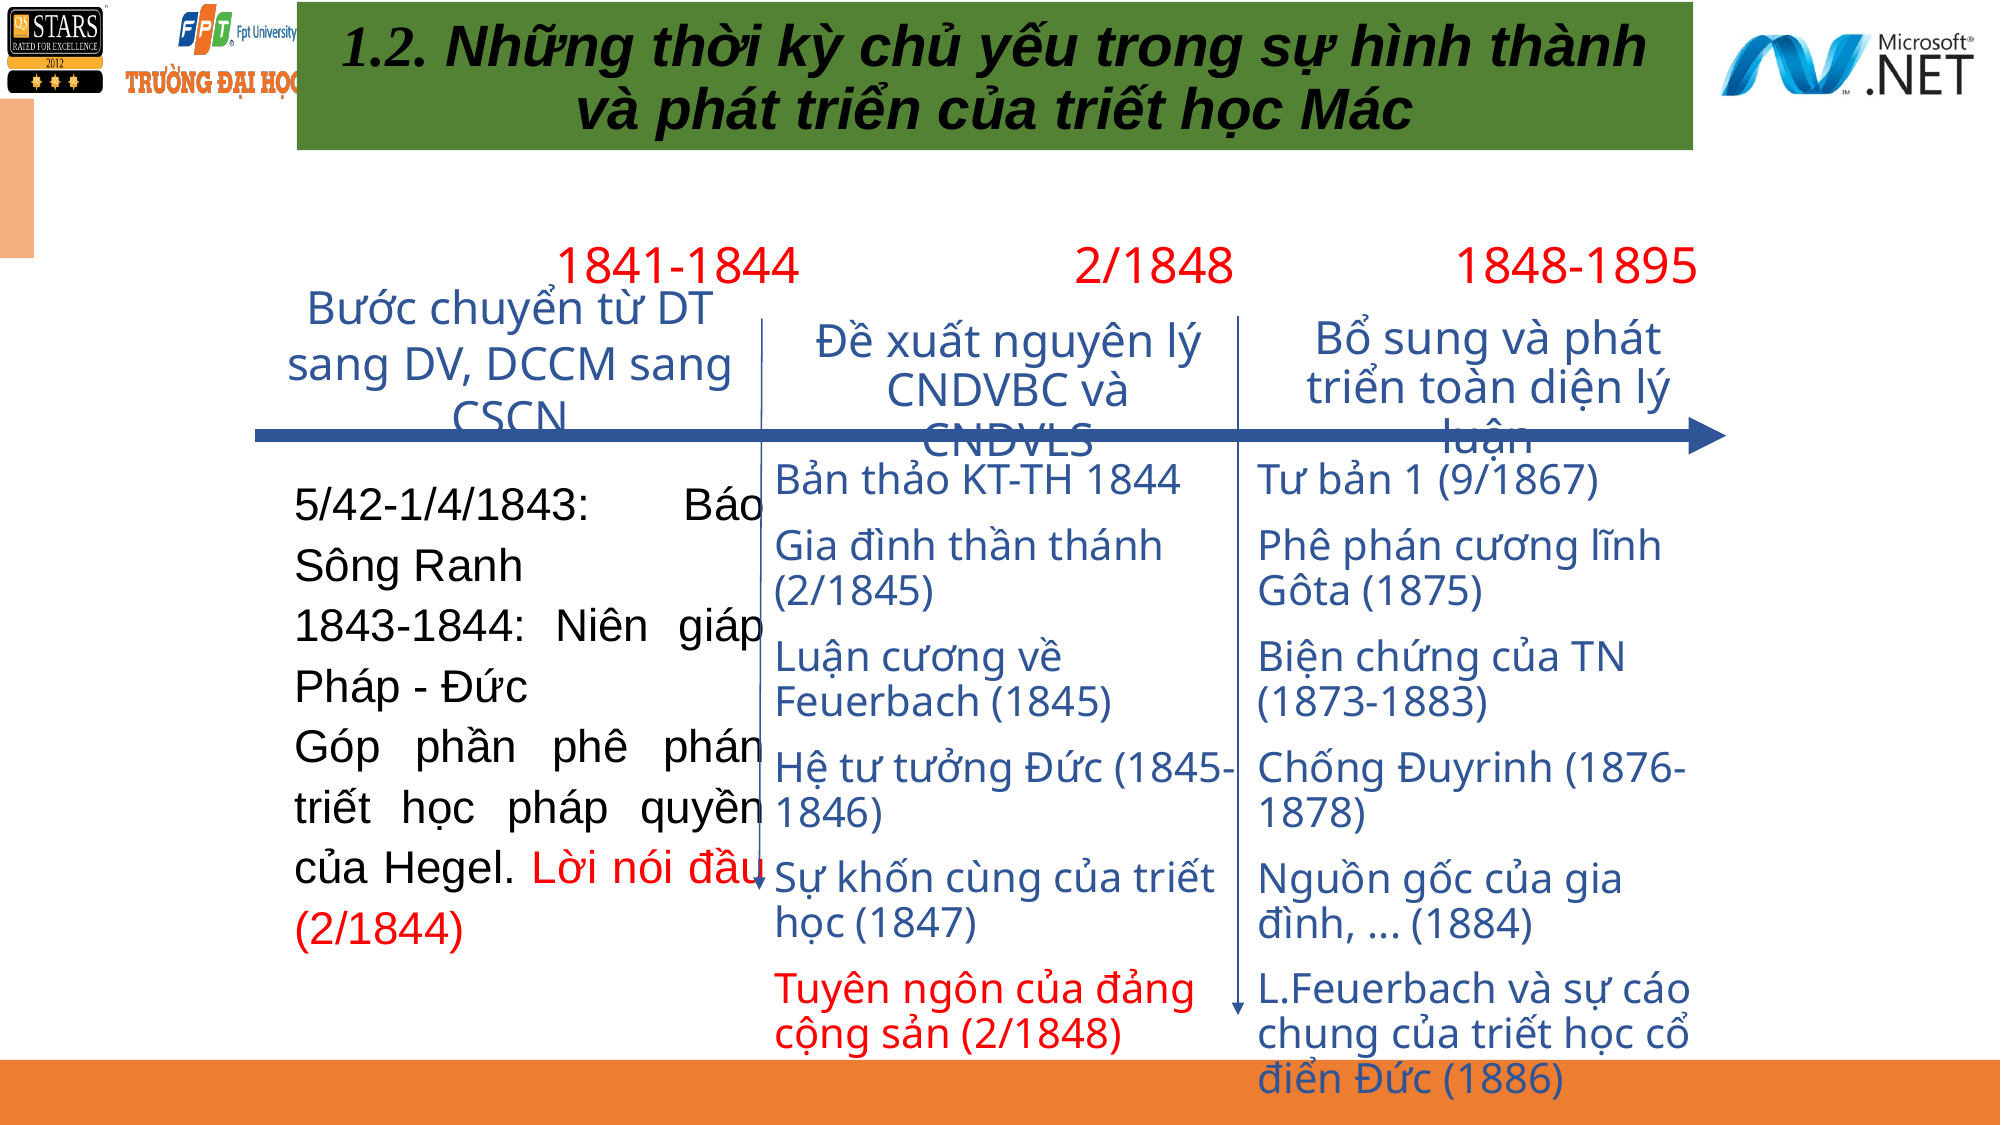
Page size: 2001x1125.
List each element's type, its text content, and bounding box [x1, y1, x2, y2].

text_box Bản thảo KT-TH 1844 Gia đình thần thánh (2/1845) Luận cương về Feuerbach (1845) Hệ tư tưởng Đức (1845-1846) Sự khốn cùng của triết học (1847) Tuyên ngôn của đảng cộng sản (2/1848) [759, 451, 1242, 1084]
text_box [759, 318, 763, 891]
list 5/42-1/4/1843: Báo Sông Ranh 1843-1844: Niên giáp Pháp - Đức Góp phần phê phán triết học pháp quyền của Hegel. Lời nói đầu (2/1844) [279, 461, 781, 1089]
text_box Bổ sung và phát triển toàn diện lý luận [1250, 307, 1727, 431]
text_box Bước chuyển từ DT sang DV, DCCM sang CSCN [250, 285, 771, 438]
picture [7, 4, 296, 99]
text_box Tư bản 1 (9/1867) Phê phán cương lĩnh Gôta (1875) Biện chứng của TN (1873-1883) Chống Đuyrinh (1876-1878) Nguồn gốc của gia đình, ... (1884) L.Feuerbach và sự cáo chung của triết học cổ điển Đức (1886) [1242, 451, 1736, 1084]
picture [1685, 0, 2001, 129]
text_box 2/1848 [998, 223, 1252, 305]
text_box 1841-1844 [462, 223, 816, 305]
text_box 1848-1895 [1388, 223, 1716, 305]
text_box 1.2. Những thời kỳ chủ yếu trong sự hình thành và phát triển của triết học Mác [296, 1, 1694, 151]
text_box Đề xuất nguyên lý CNDVBC và CNDVLS [785, 310, 1231, 434]
